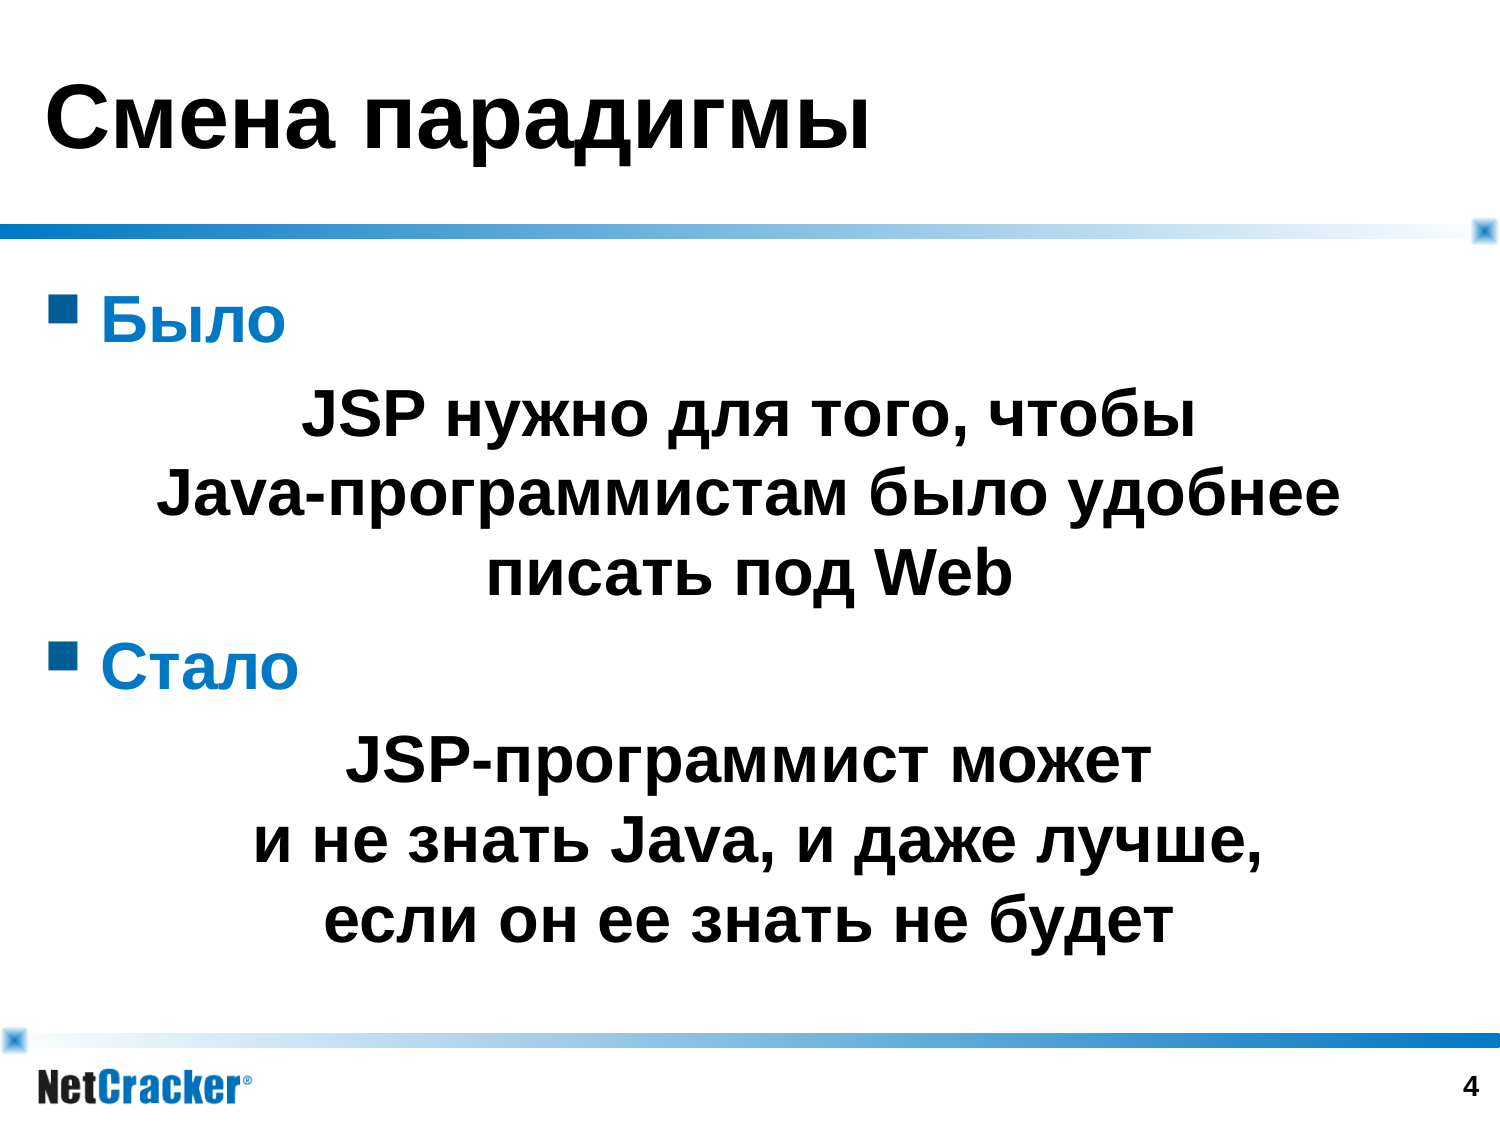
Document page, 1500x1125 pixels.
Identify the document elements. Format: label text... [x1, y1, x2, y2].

slide_number 3 [1143, 1034, 1495, 1111]
title Смена парадигмы [29, 0, 1470, 225]
list Было JSP нужно для того, чтобы Java-программистам было удобнее писать под Web Стало JSP-программист может и не знать Java, и даже лучше, если он ее знать не будет [29, 268, 1470, 1004]
picture [34, 1063, 256, 1118]
